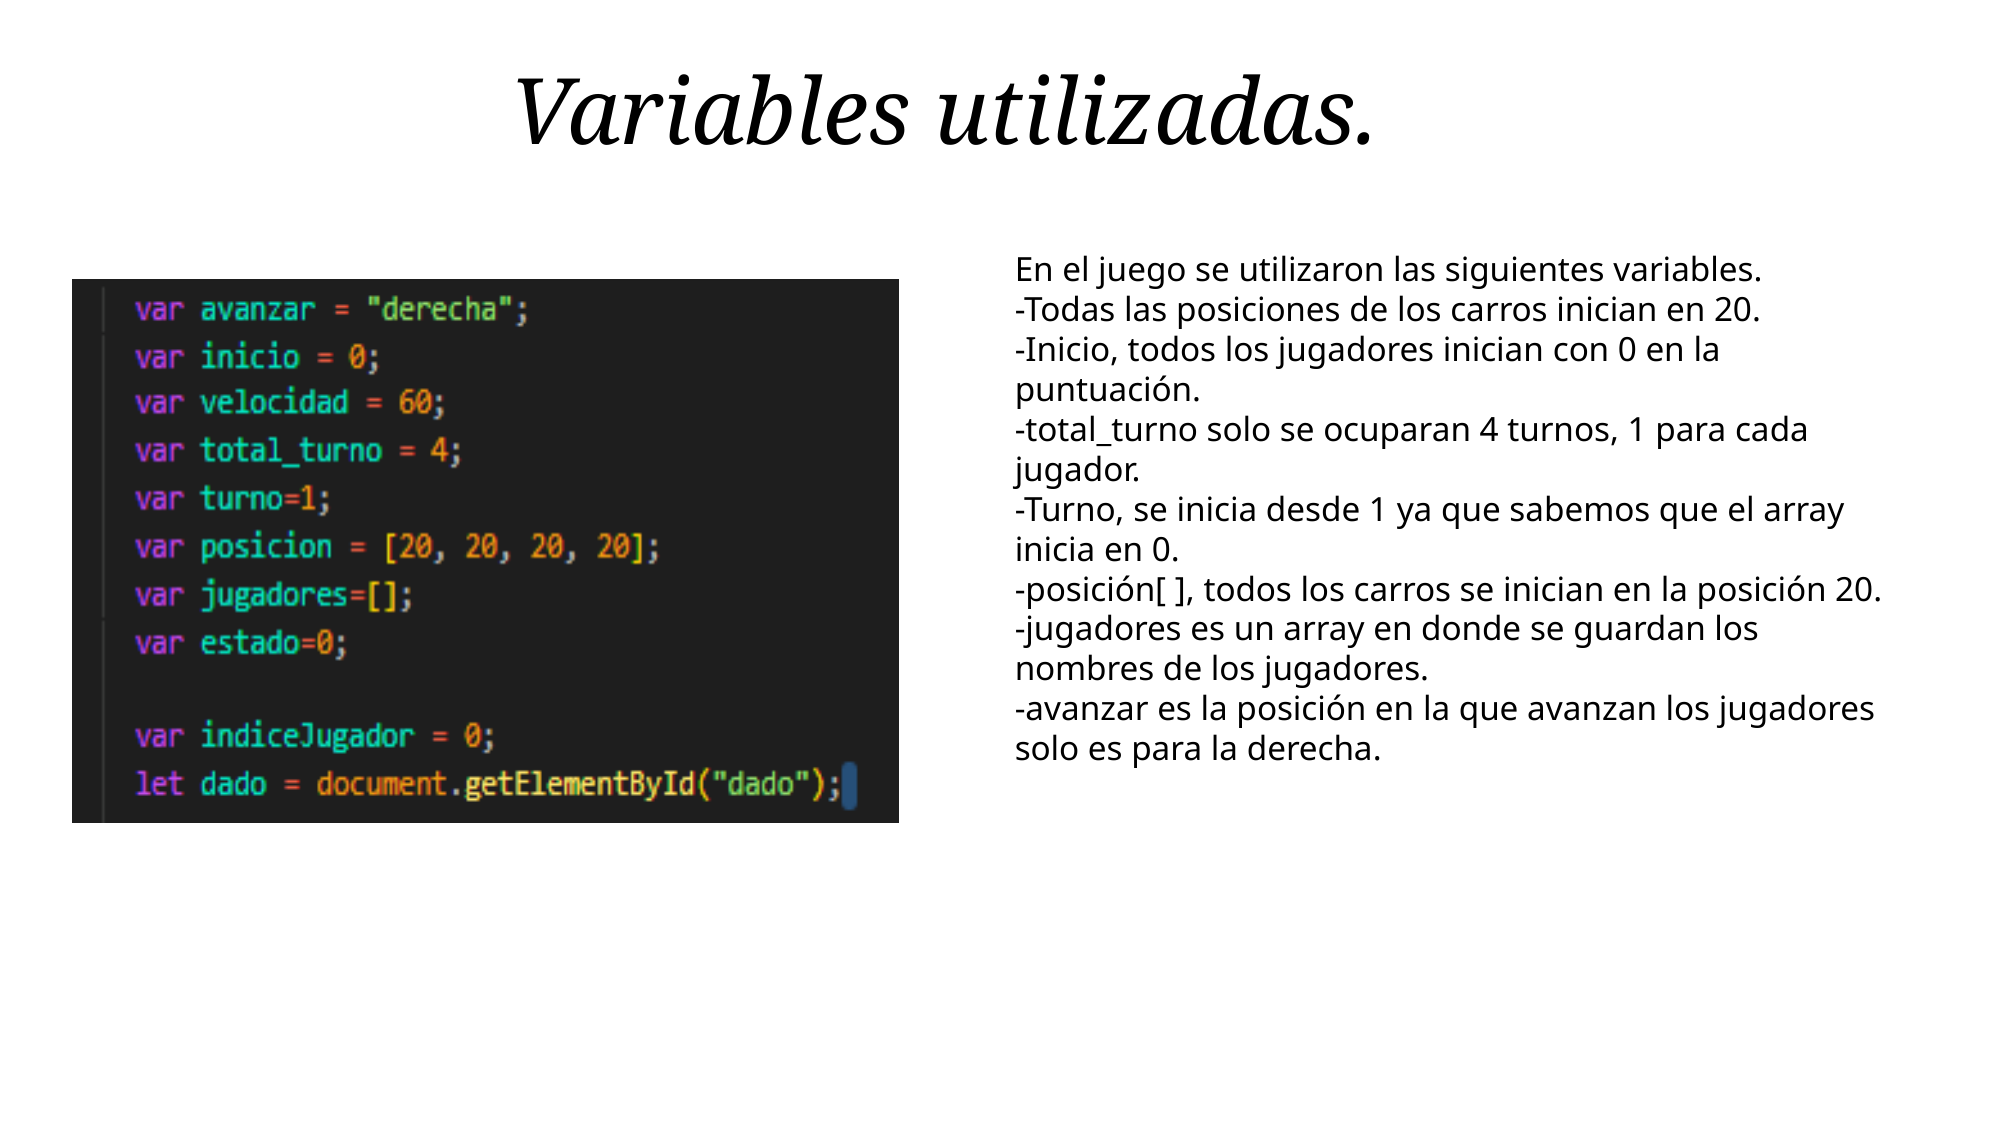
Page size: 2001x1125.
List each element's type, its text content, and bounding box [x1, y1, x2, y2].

picture [72, 279, 899, 823]
text_box Variables utilizadas. [496, 58, 1504, 179]
text_box En el juego se utilizaron las siguientes variables. -Todas las posiciones de los carros inician en 20. -Inicio, todos los jugadores inician con 0 en la puntuación. -total_turno solo se ocuparan 4 turnos, 1 para cada jugador. -Turno, se inicia desde 1 ya que sabemos que el array inicia en 0. -posición[ ], todos los carros se inician en la posición 20. -jugadores es un array en donde se guardan los nombres de los jugadores. -avanzar es la posición en la que avanzan los jugadores solo es para la derecha. [999, 240, 1921, 815]
